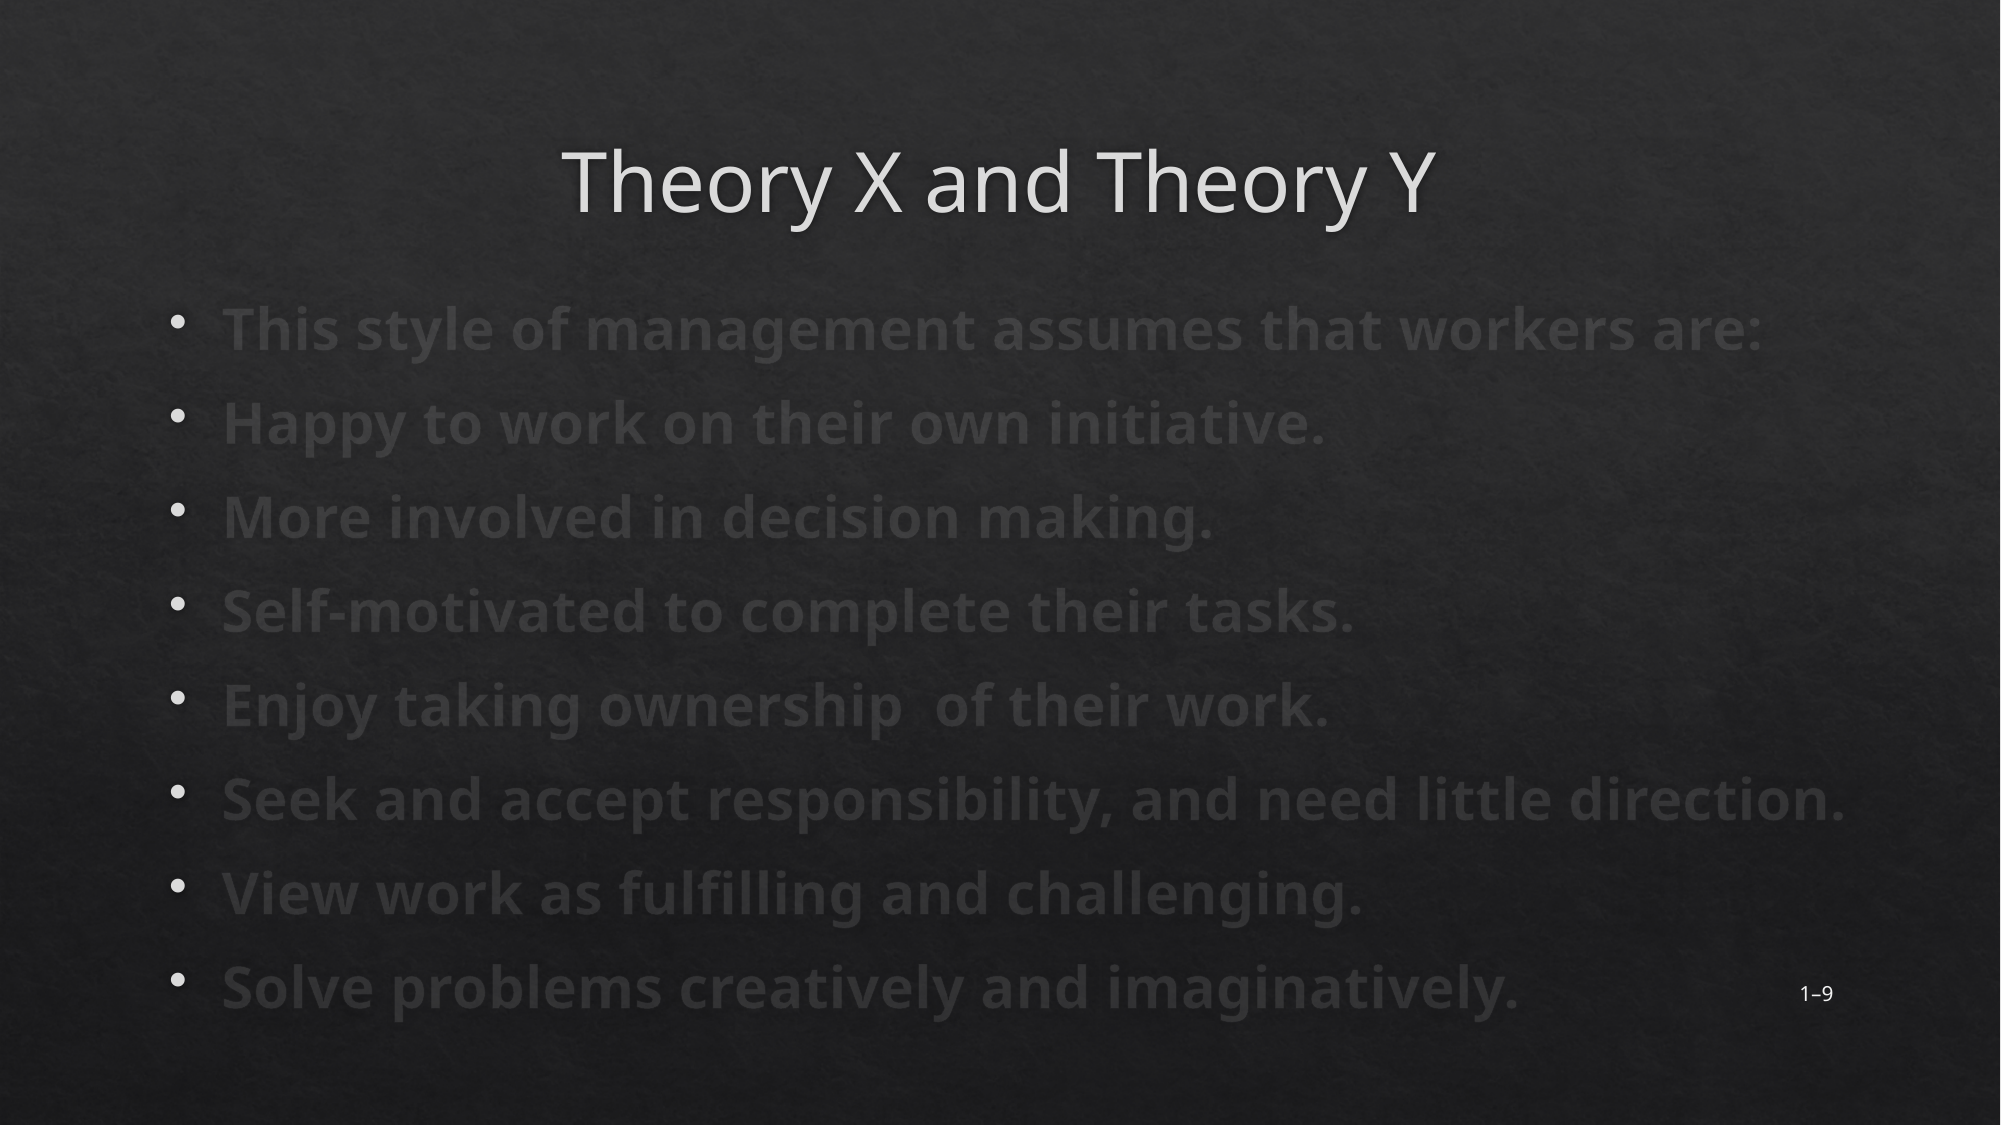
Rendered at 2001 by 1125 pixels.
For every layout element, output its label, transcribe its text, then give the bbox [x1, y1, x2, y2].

title Theory X and Theory Y [149, 99, 1849, 260]
slide_number 1–9 [1724, 965, 1849, 1025]
list This style of management assumes that workers are: Happy to work on their own initiative. More involved in decision making. Self-motivated to complete their tasks. Enjoy taking ownership of their work. Seek and accept responsibility, and need little direction. View work as fulfilling and challenging. Solve problems creatively and imaginatively. [149, 284, 1916, 1076]
